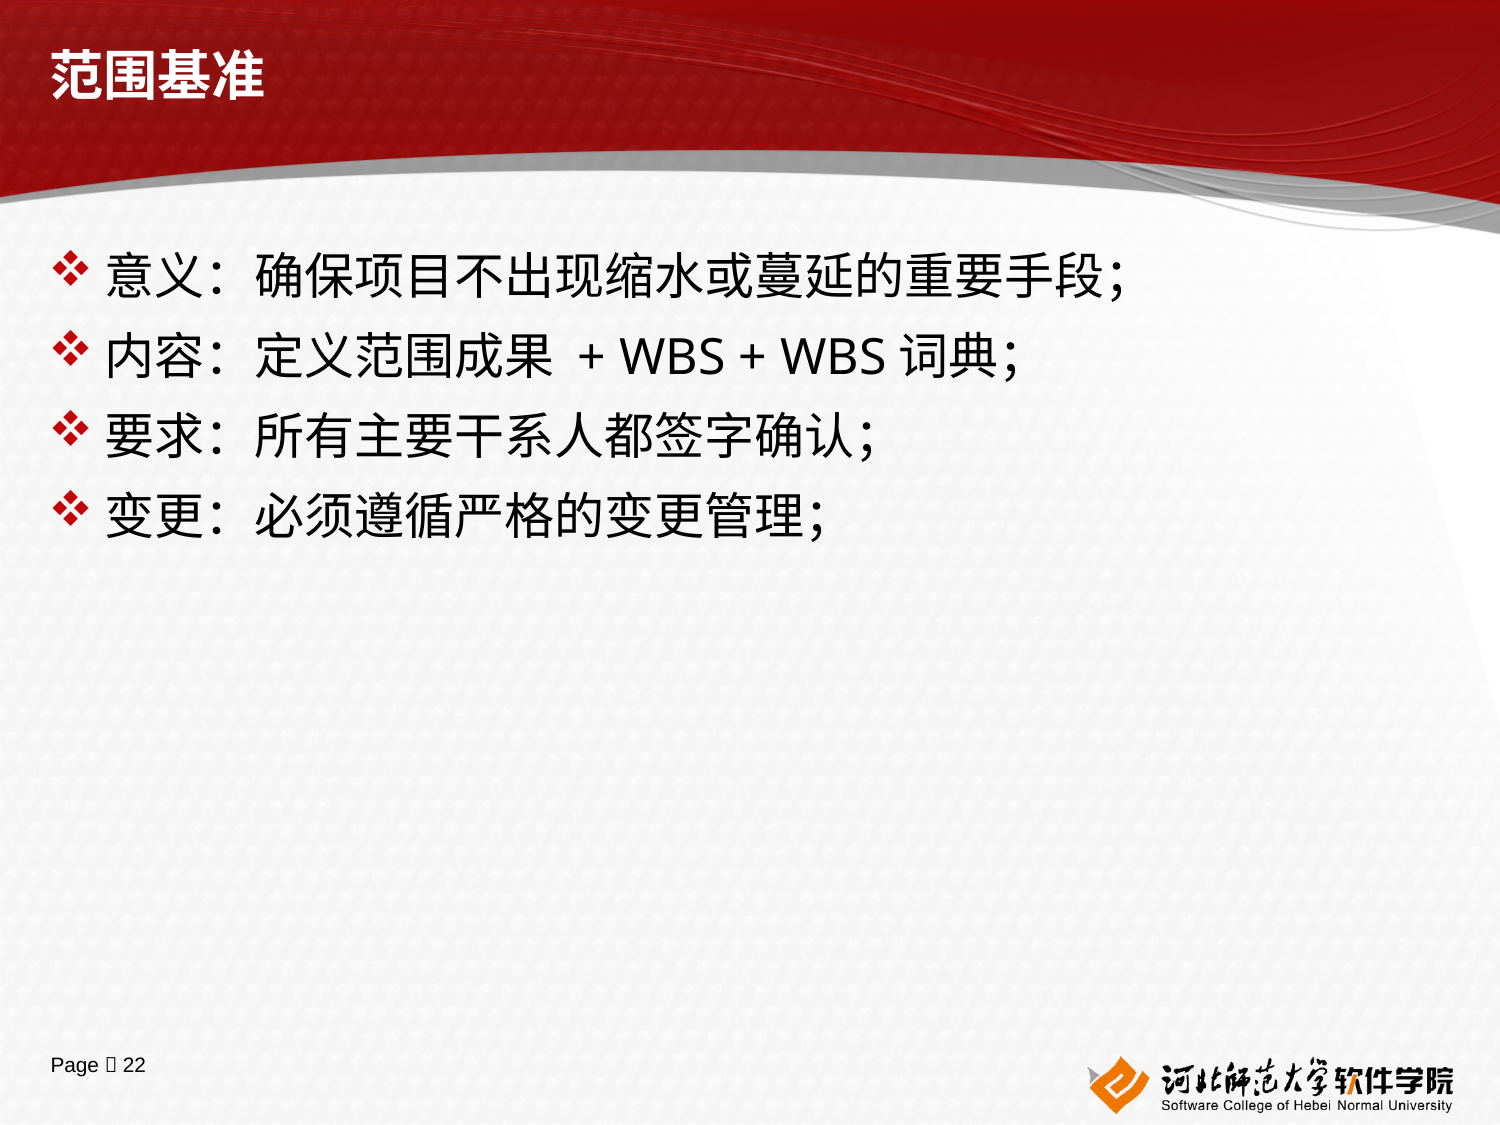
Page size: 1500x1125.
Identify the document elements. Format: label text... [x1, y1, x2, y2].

list 意义：确保项目不出现缩水或蔓延的重要手段； 内容：定义范围成果 + WBS + WBS词典； 要求：所有主要干系人都签字确认； 变更：必须遵循严格的变更管理； [48, 243, 1448, 952]
title 范围基准 [48, 41, 1448, 148]
picture [0, 0, 1500, 1125]
